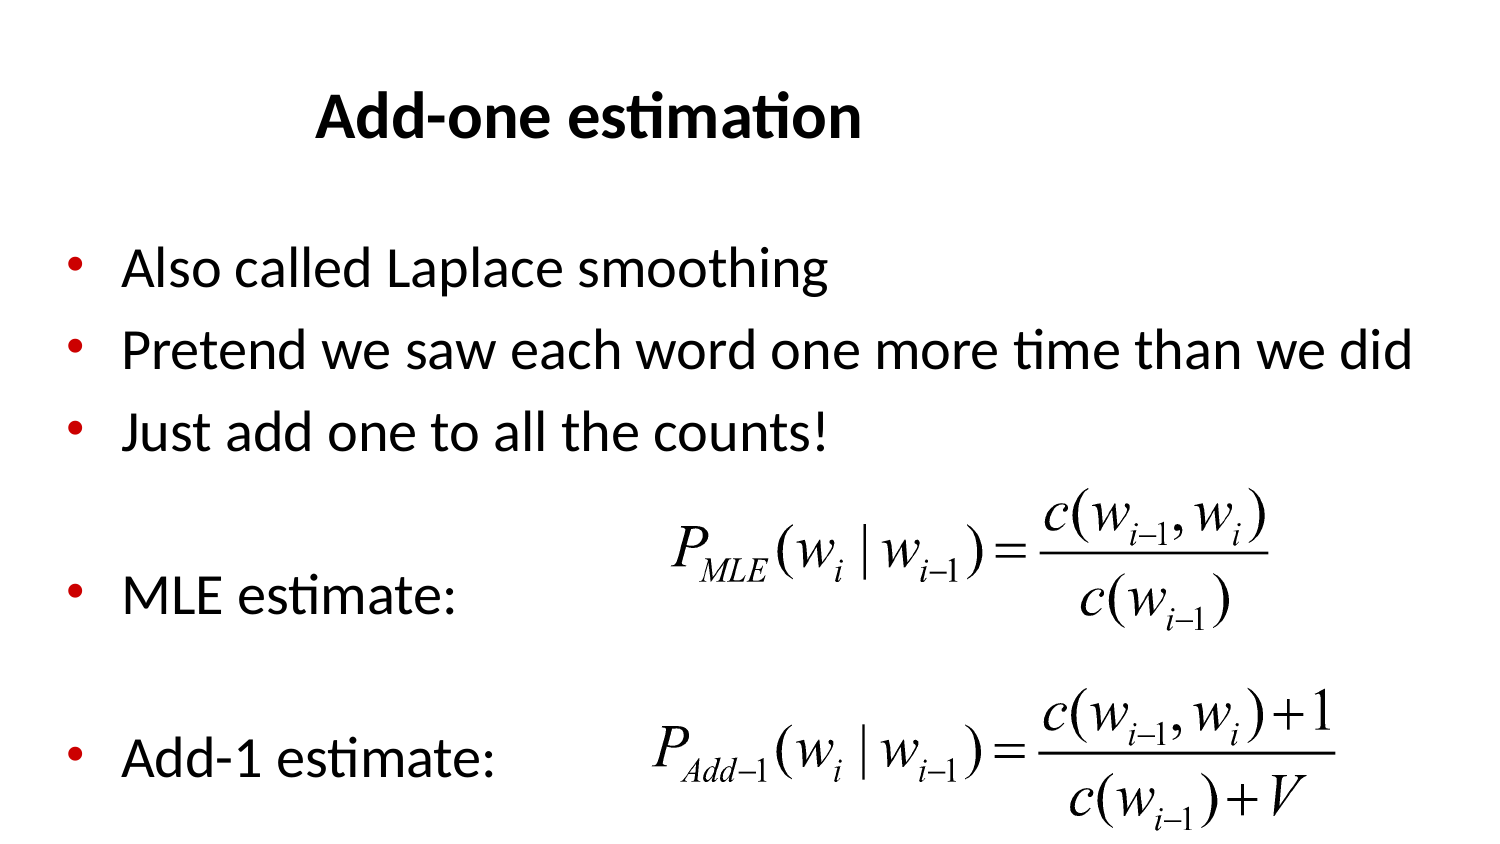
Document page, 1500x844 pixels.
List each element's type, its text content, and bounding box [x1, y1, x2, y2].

picture [662, 470, 1274, 635]
title Add-one estimation [300, 0, 1475, 160]
list Also called Laplace smoothing Pretend we saw each word one more time than we did Just add one to all the counts! MLE estimate: Add-1 estimate: [50, 221, 1450, 769]
picture [642, 670, 1341, 835]
